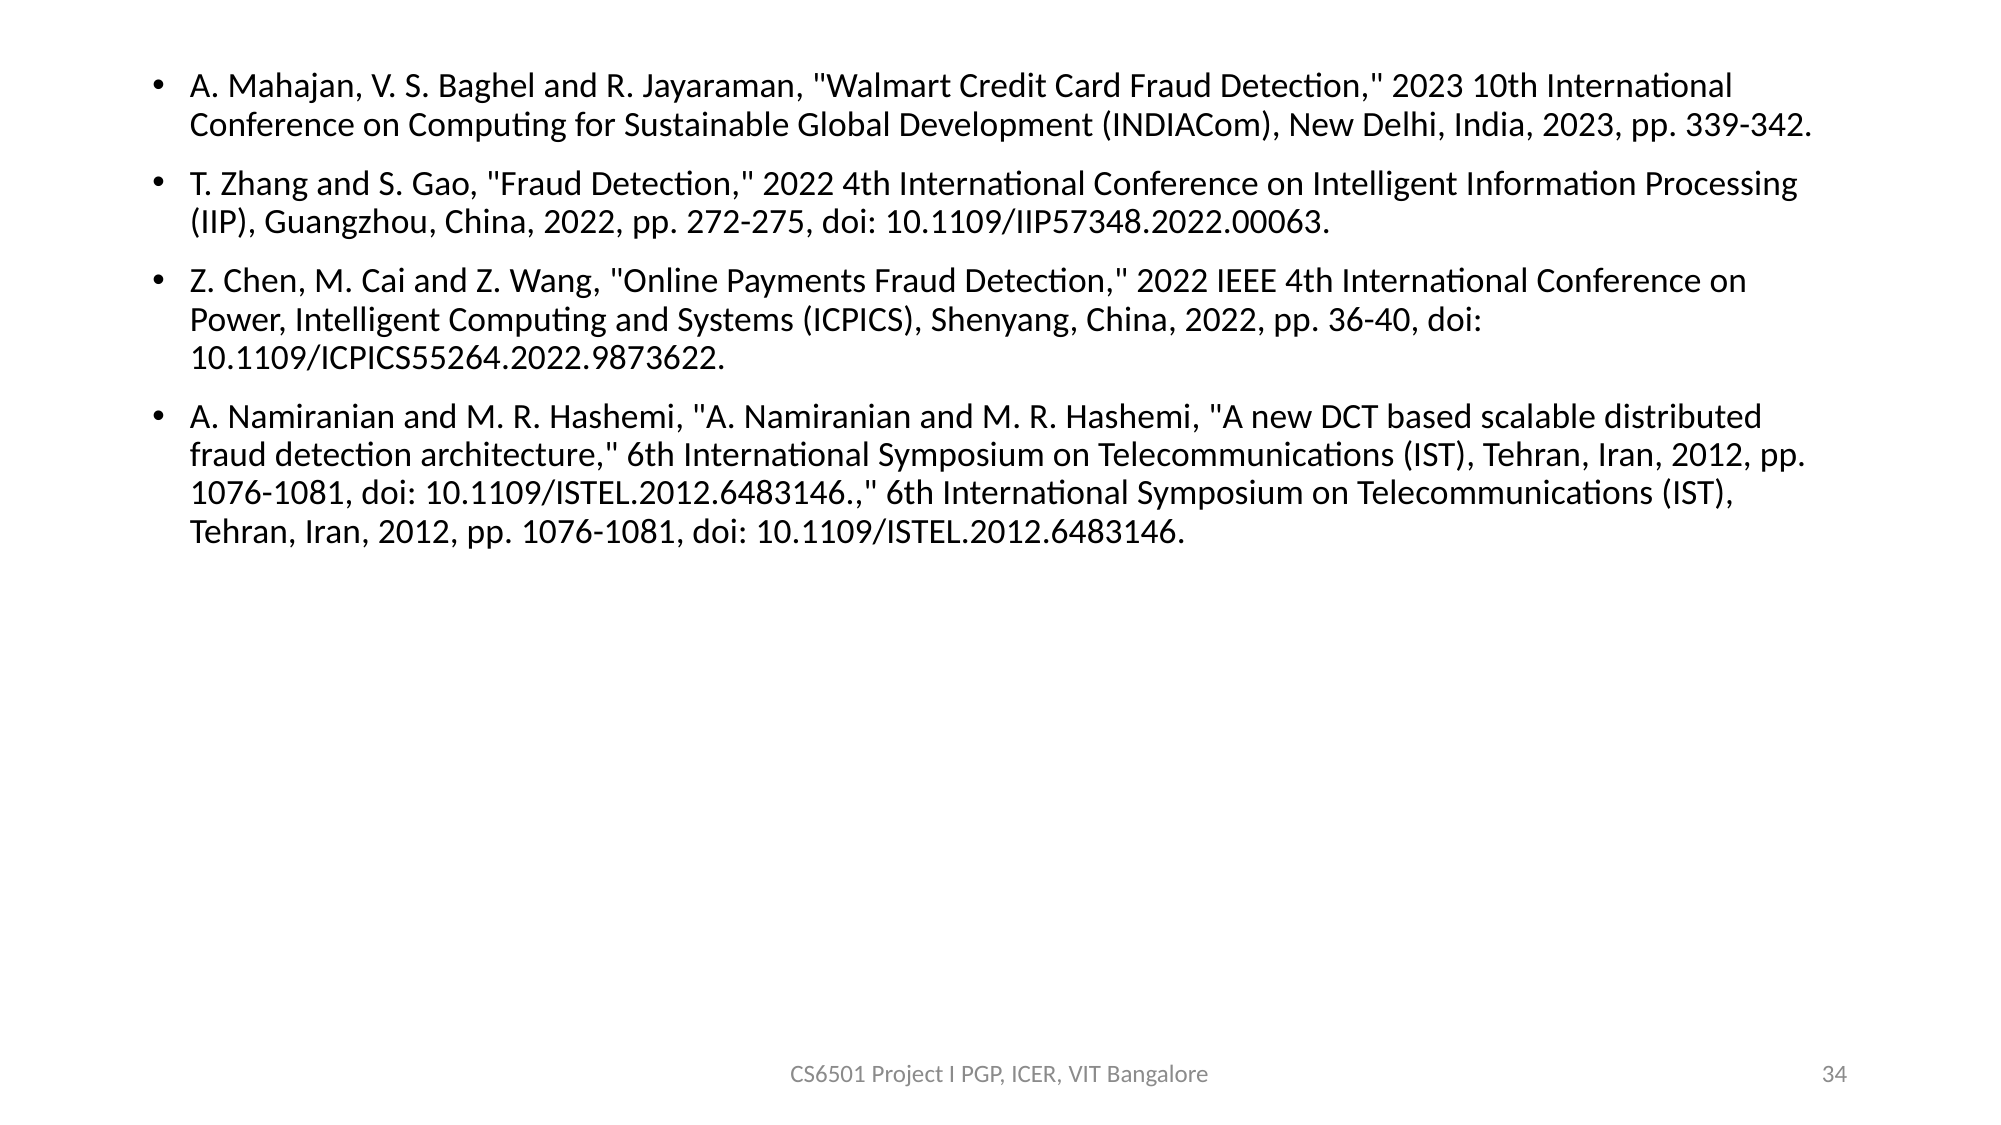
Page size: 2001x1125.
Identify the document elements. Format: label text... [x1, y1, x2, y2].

footer CS6501 Project I PGP, ICER, VIT Bangalore [662, 1042, 1338, 1103]
slide_number 34 [1412, 1042, 1863, 1103]
list A. Mahajan, V. S. Baghel and R. Jayaraman, "Walmart Credit Card Fraud Detection," 2023 10th International Conference on Computing for Sustainable Global Development (INDIACom), New Delhi, India, 2023, pp. 339-342. T. Zhang and S. Gao, "Fraud Detection," 2022 4th International Conference on Intelligent Information Processing (IIP), Guangzhou, China, 2022, pp. 272-275, doi: 10.1109/IIP57348.2022.00063. Z. Chen, M. Cai and Z. Wang, "Online Payments Fraud Detection," 2022 IEEE 4th International Conference on Power, Intelligent Computing and Systems (ICPICS), Shenyang, China, 2022, pp. 36-40, doi: 10.1109/ICPICS55264.2022.9873622. A. Namiranian and M. R. Hashemi, "A. Namiranian and M. R. Hashemi, "A new DCT based scalable distributed fraud detection architecture," 6th International Symposium on Telecommunications (IST), Tehran, Iran, 2012, pp. 1076-1081, doi: 10.1109/ISTEL.2012.6483146.," 6th International Symposium on Telecommunications (IST), Tehran, Iran, 2012, pp. 1076-1081, doi: 10.1109/ISTEL.2012.6483146. [137, 59, 1863, 1014]
